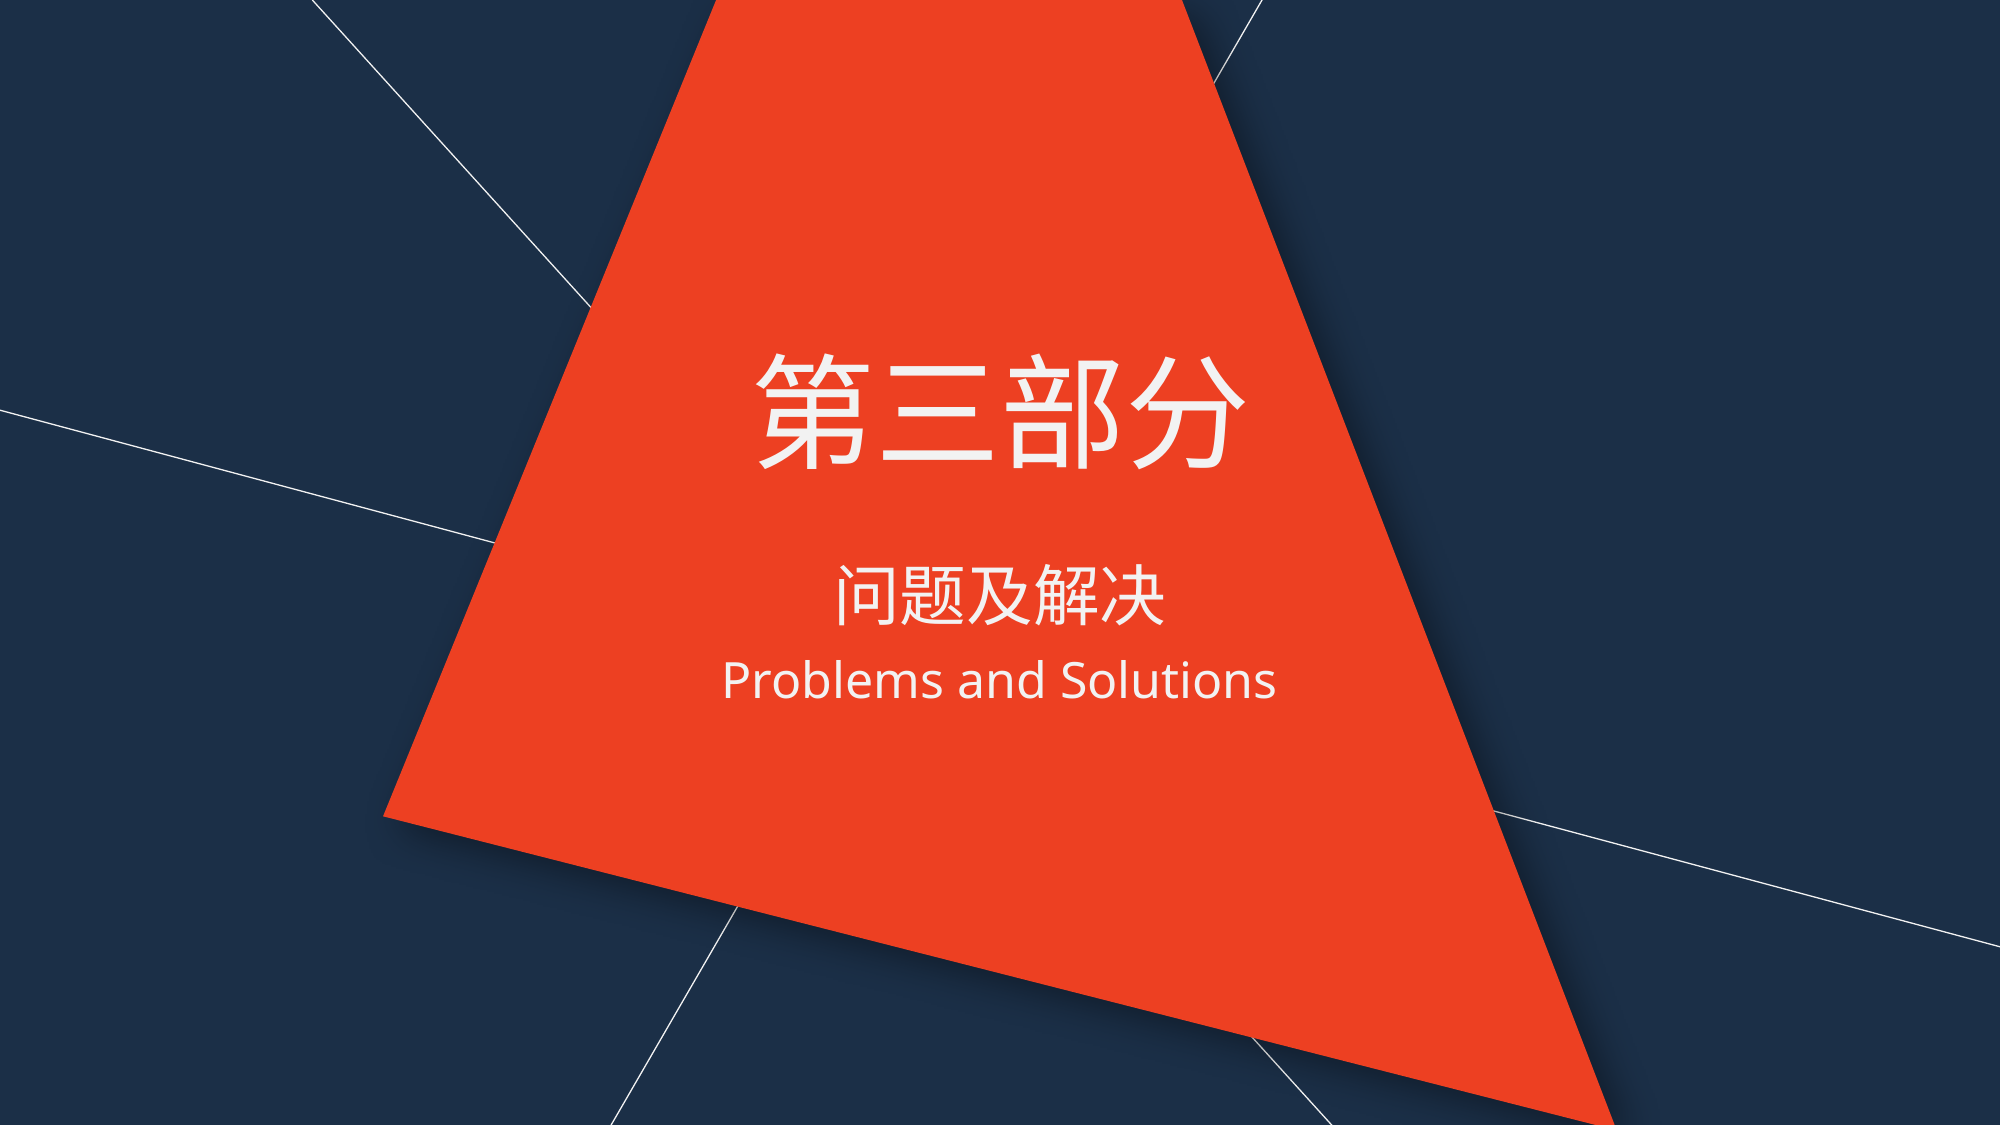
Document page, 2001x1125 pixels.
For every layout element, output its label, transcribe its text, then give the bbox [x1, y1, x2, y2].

text_box 问题及解决 [709, 546, 1291, 642]
text_box [383, 0, 1615, 1125]
text_box 第三部分 [735, 326, 1265, 492]
text_box Problems and Solutions [706, 641, 1294, 716]
